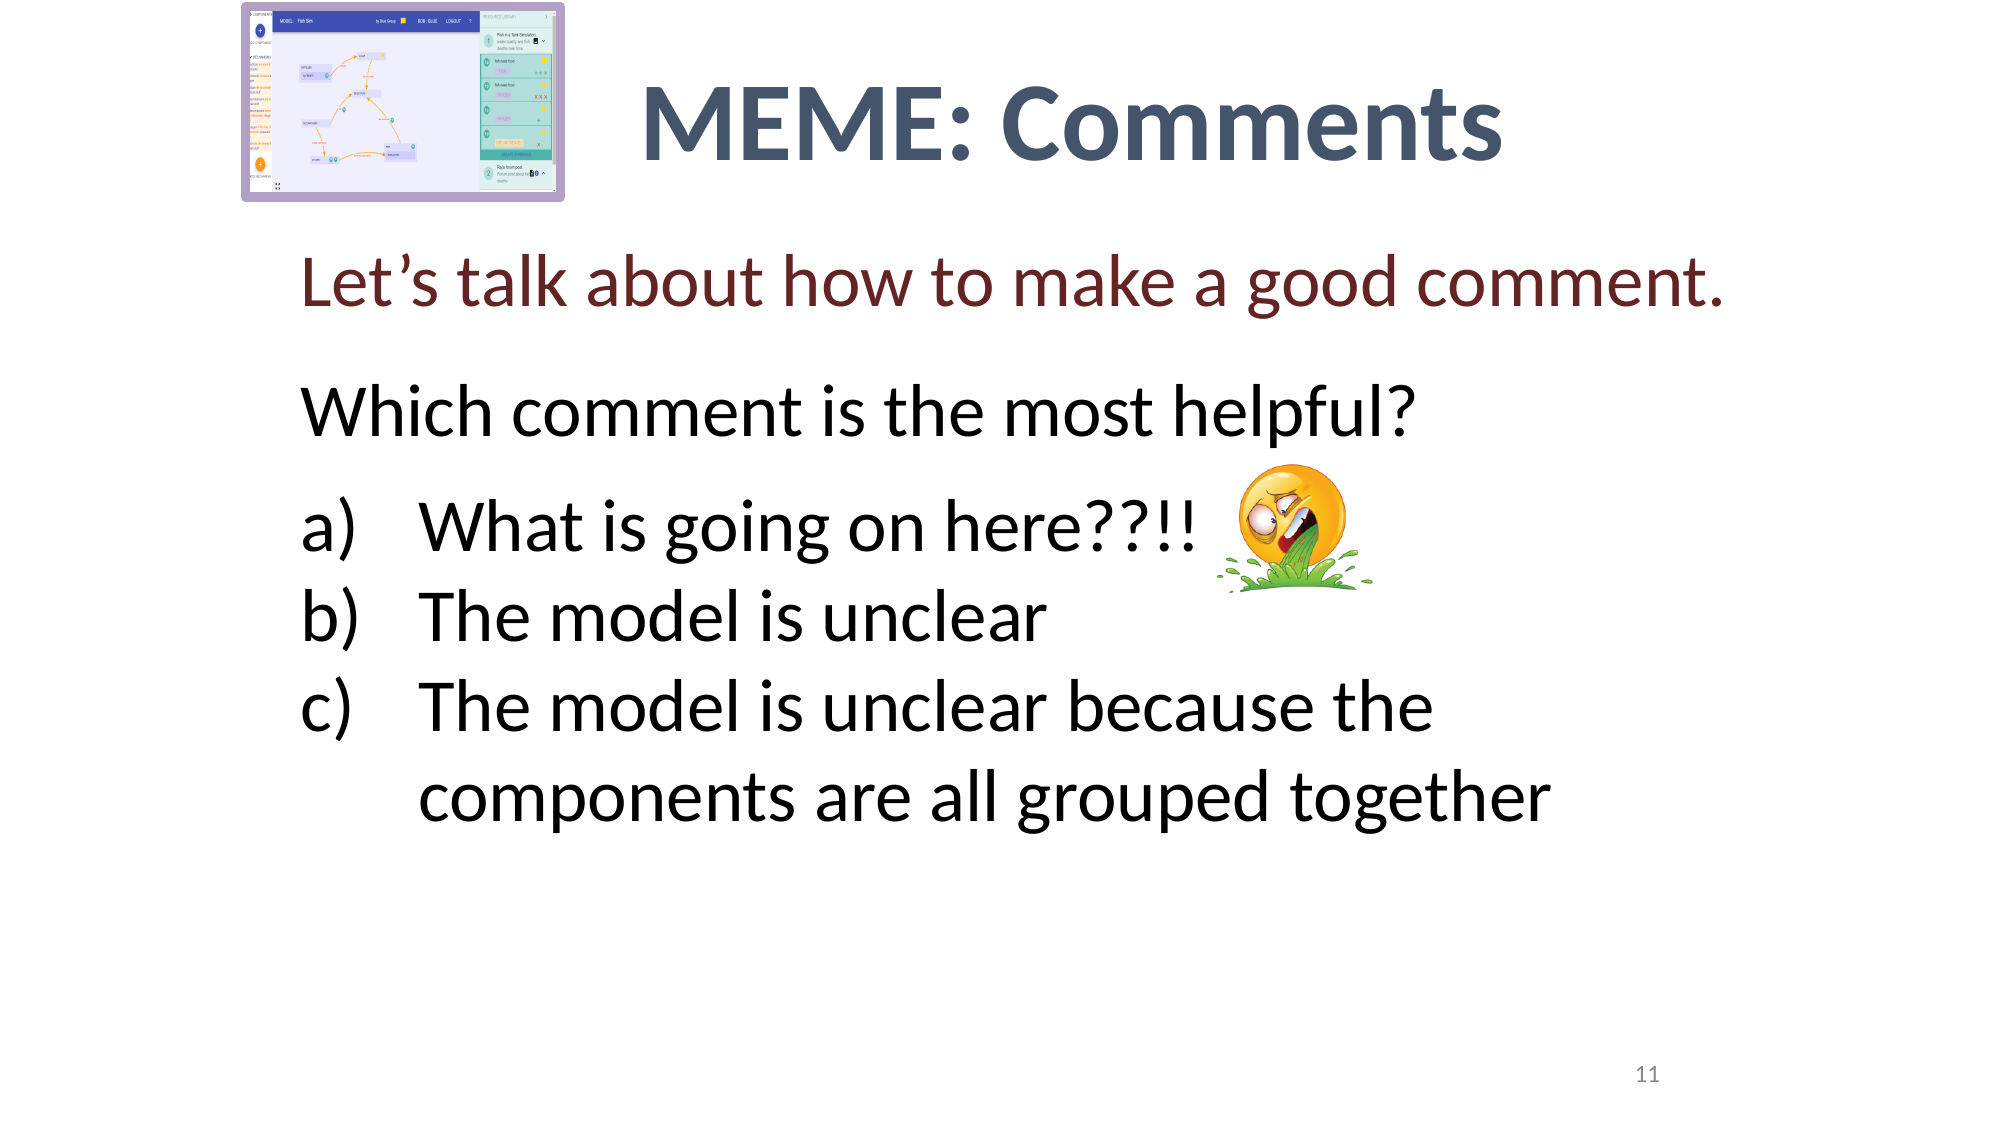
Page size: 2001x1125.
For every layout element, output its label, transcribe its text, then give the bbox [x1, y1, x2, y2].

slide_number 11 [1325, 1042, 1675, 1103]
picture [249, 10, 556, 193]
picture [1214, 461, 1375, 596]
text_box MEME: Comments [624, 40, 1800, 193]
text_box Let’s talk about how to make a good comment. Which comment is the most helpful? What is going on here??!! The model is unclear The model is unclear because the components are all grouped together [285, 223, 1755, 797]
